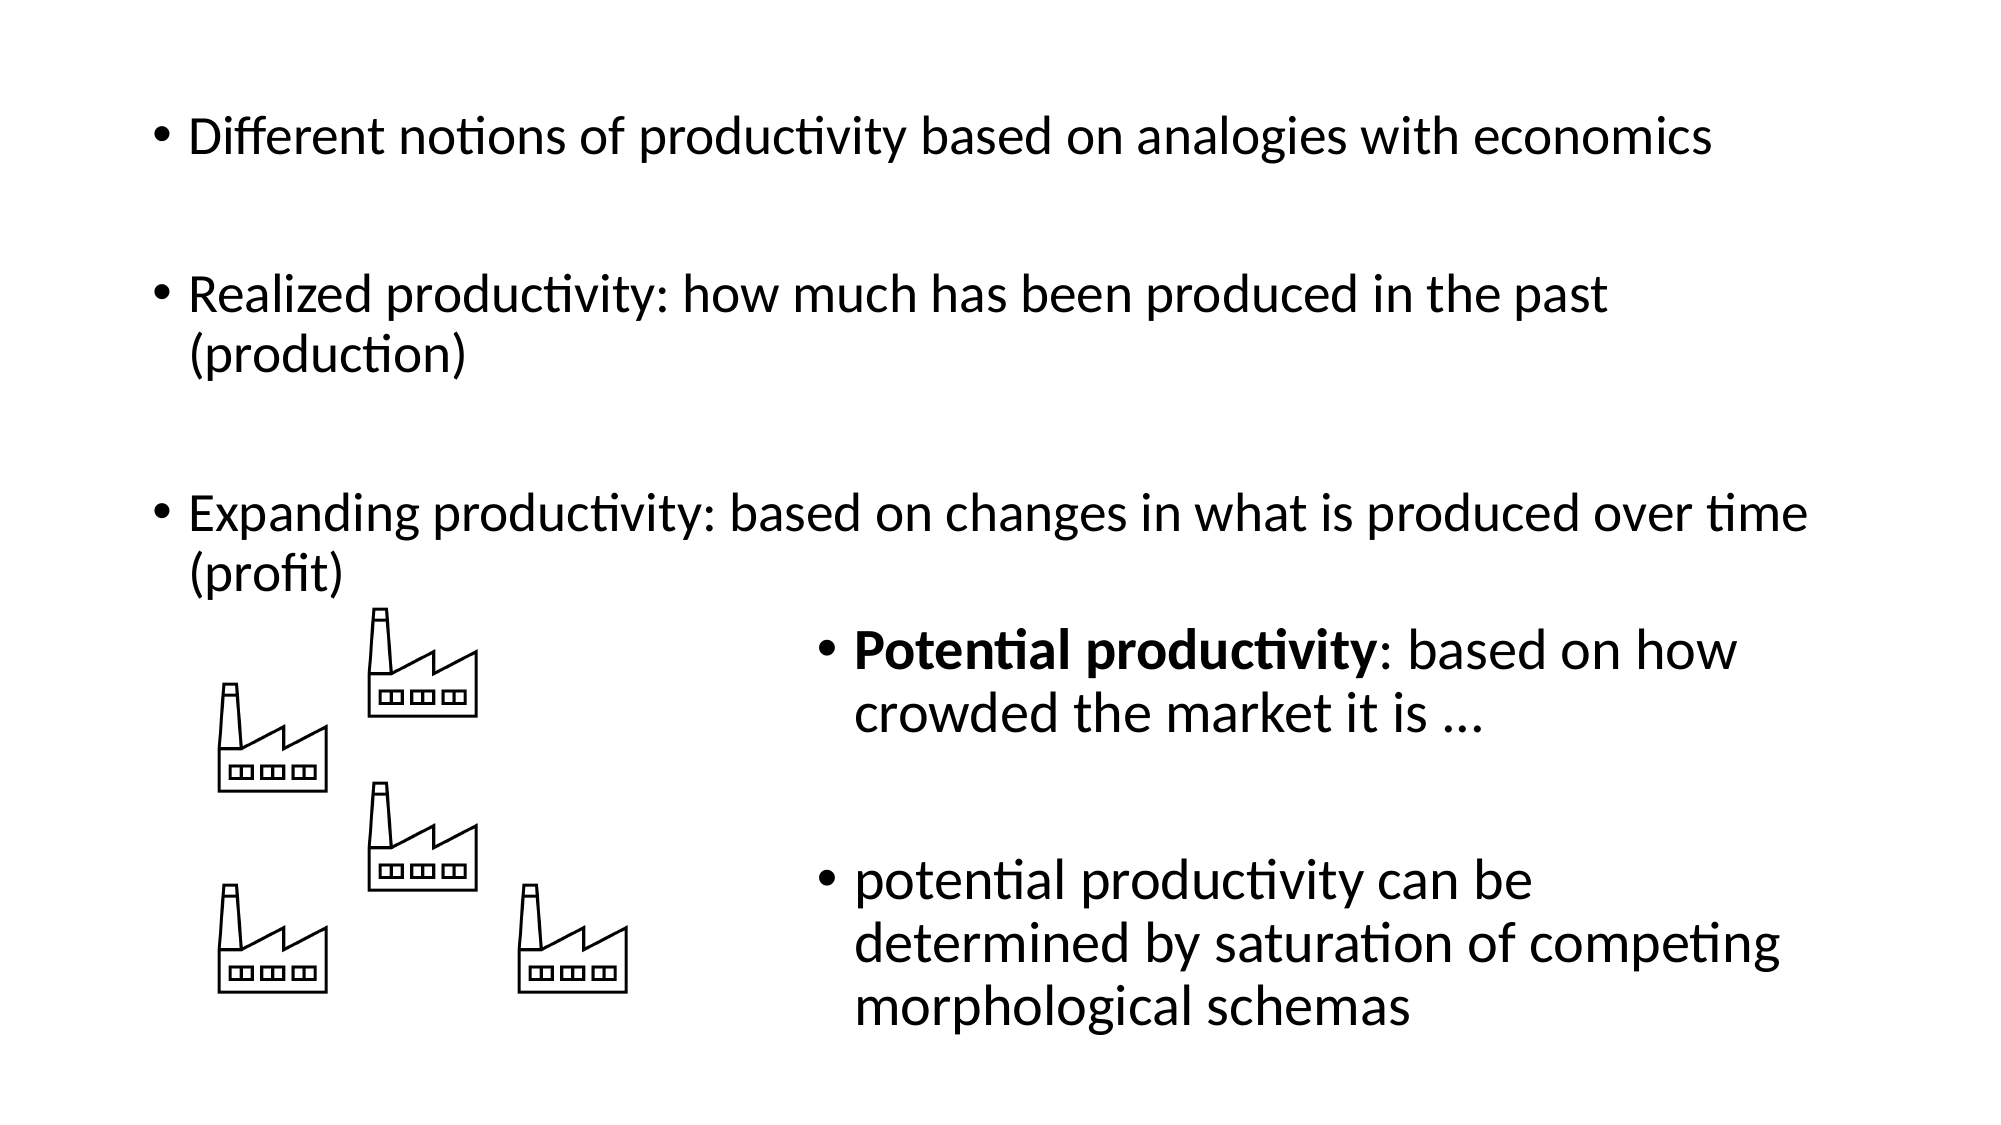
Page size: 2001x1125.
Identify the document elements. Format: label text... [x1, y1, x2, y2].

text_box Potential productivity: based on how crowded the market it is ... potential productivity can be determined by saturation of competing morphological schemas [801, 611, 1803, 1074]
list Different notions of productivity based on analogies with economics Realized productivity: how much has been produced in the past (production) Expanding productivity: based on changes in what is produced over time (profit) [137, 98, 1863, 612]
picture [197, 587, 648, 1014]
